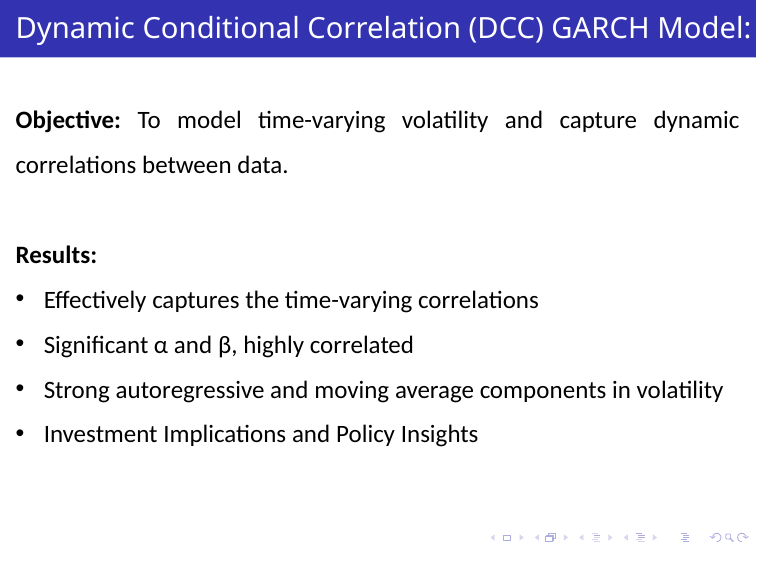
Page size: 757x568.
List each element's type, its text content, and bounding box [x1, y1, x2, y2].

list Objective: To model time-varying volatility and capture dynamic correlations between data. Results: Effectively captures the time-varying correlations Significant α and β, highly correlated Strong autoregressive and moving average components in volatility Investment Implications and Policy Insights [15, 58, 741, 568]
title Dynamic Conditional Correlation (DCC) GARCH Model: [15, 9, 757, 46]
